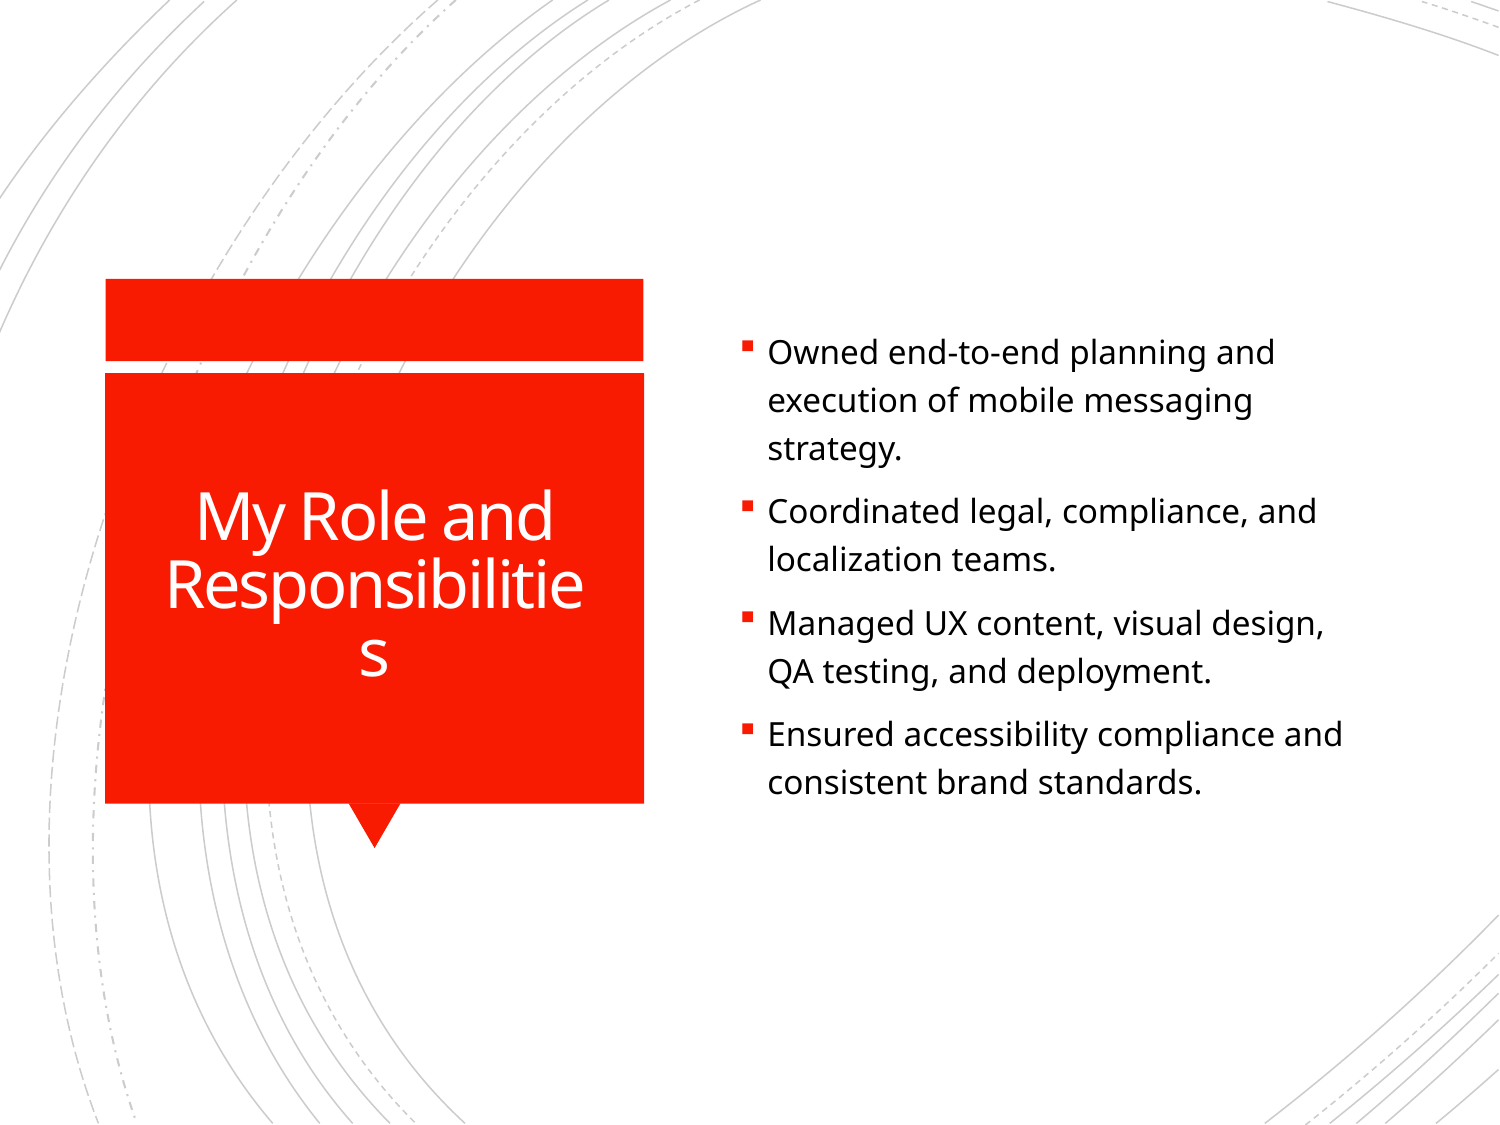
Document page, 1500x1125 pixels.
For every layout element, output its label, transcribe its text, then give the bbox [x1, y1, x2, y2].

list Owned end-to-end planning and execution of mobile messaging strategy. Coordinated legal, compliance, and localization teams. Managed UX content, visual design, QA testing, and deployment. Ensured accessibility compliance and consistent brand standards. [724, 131, 1396, 993]
title My Role and Responsibilities [118, 385, 630, 790]
